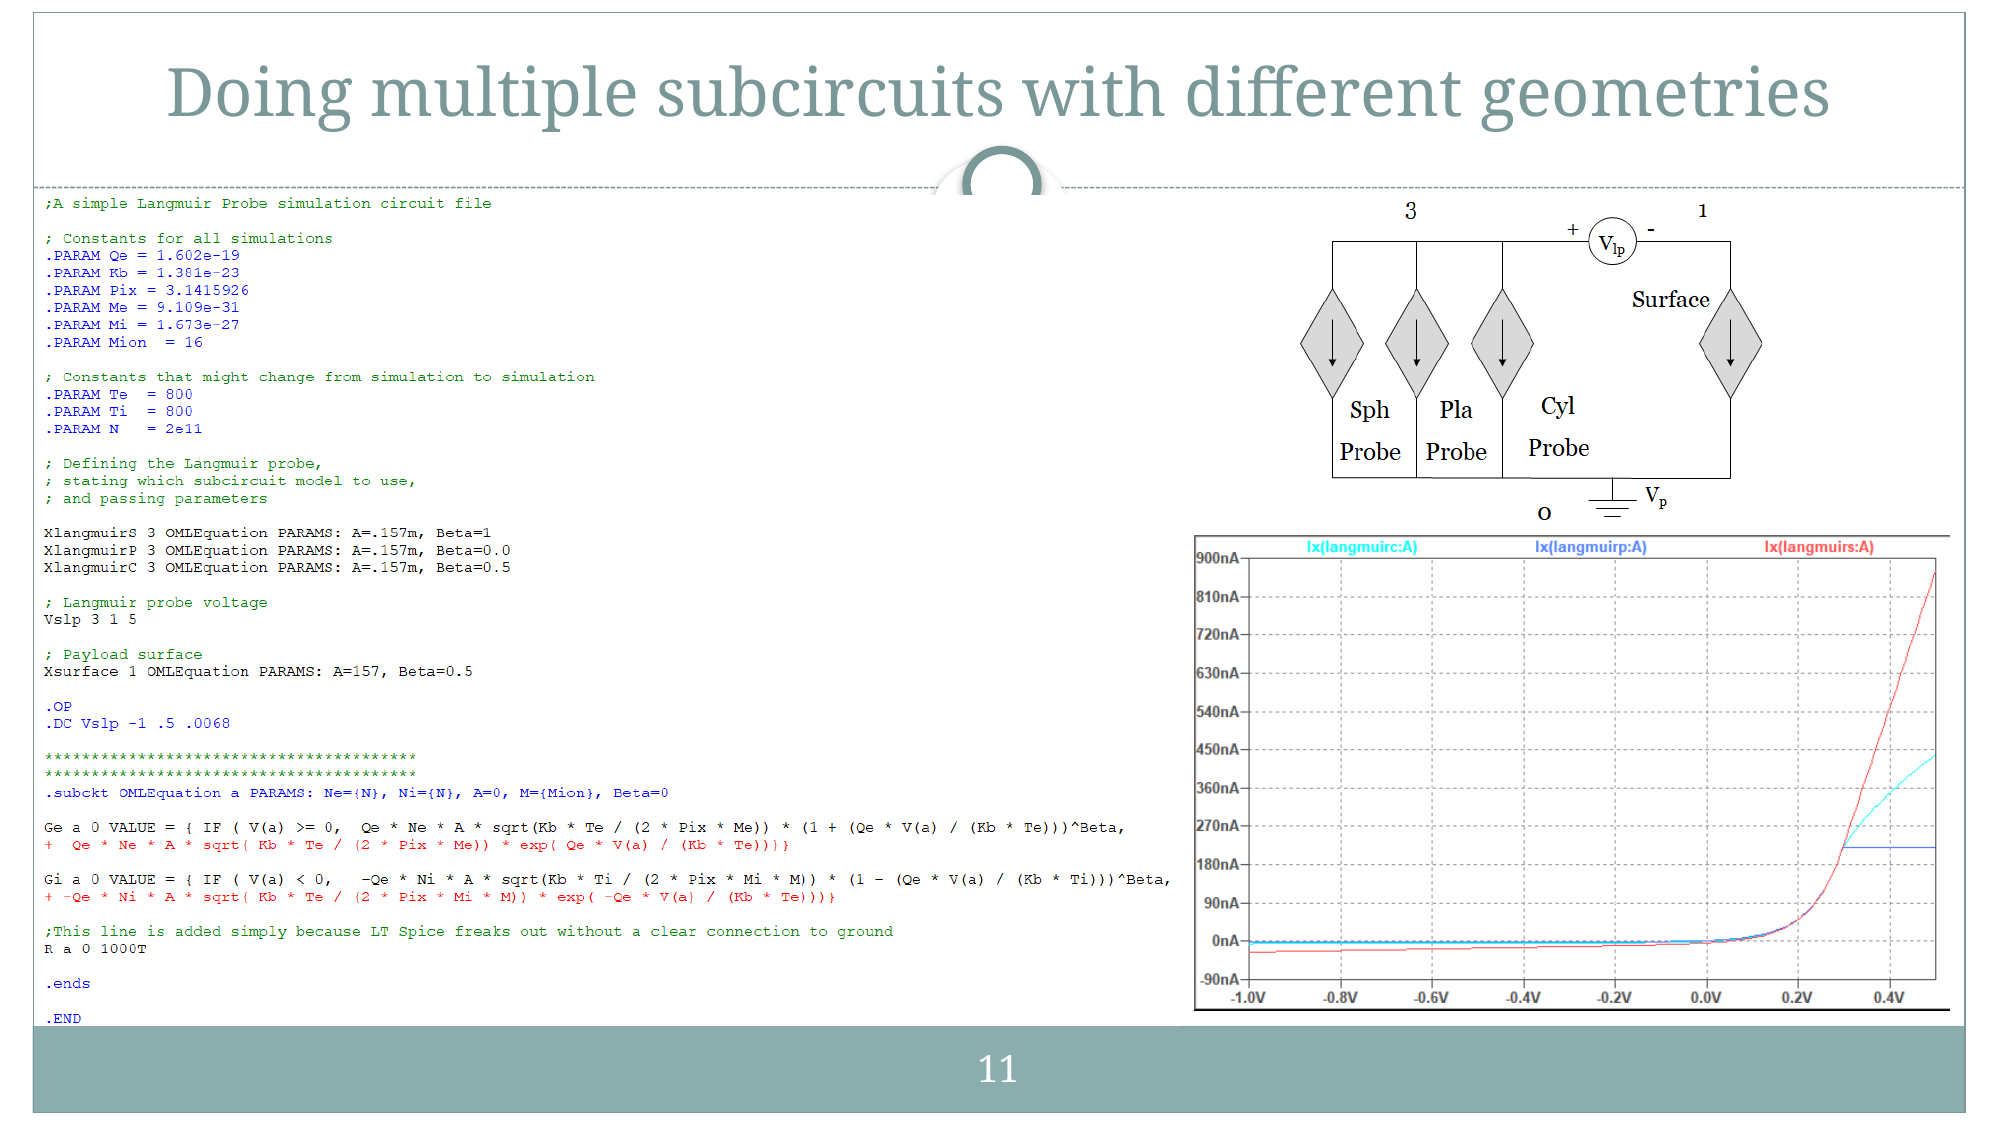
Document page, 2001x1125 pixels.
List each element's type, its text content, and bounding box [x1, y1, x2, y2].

title Doing multiple subcircuits with different geometries [66, 12, 1933, 137]
picture [37, 195, 1179, 1027]
slide_number 11 [933, 1037, 1067, 1110]
picture [1193, 200, 1951, 1011]
